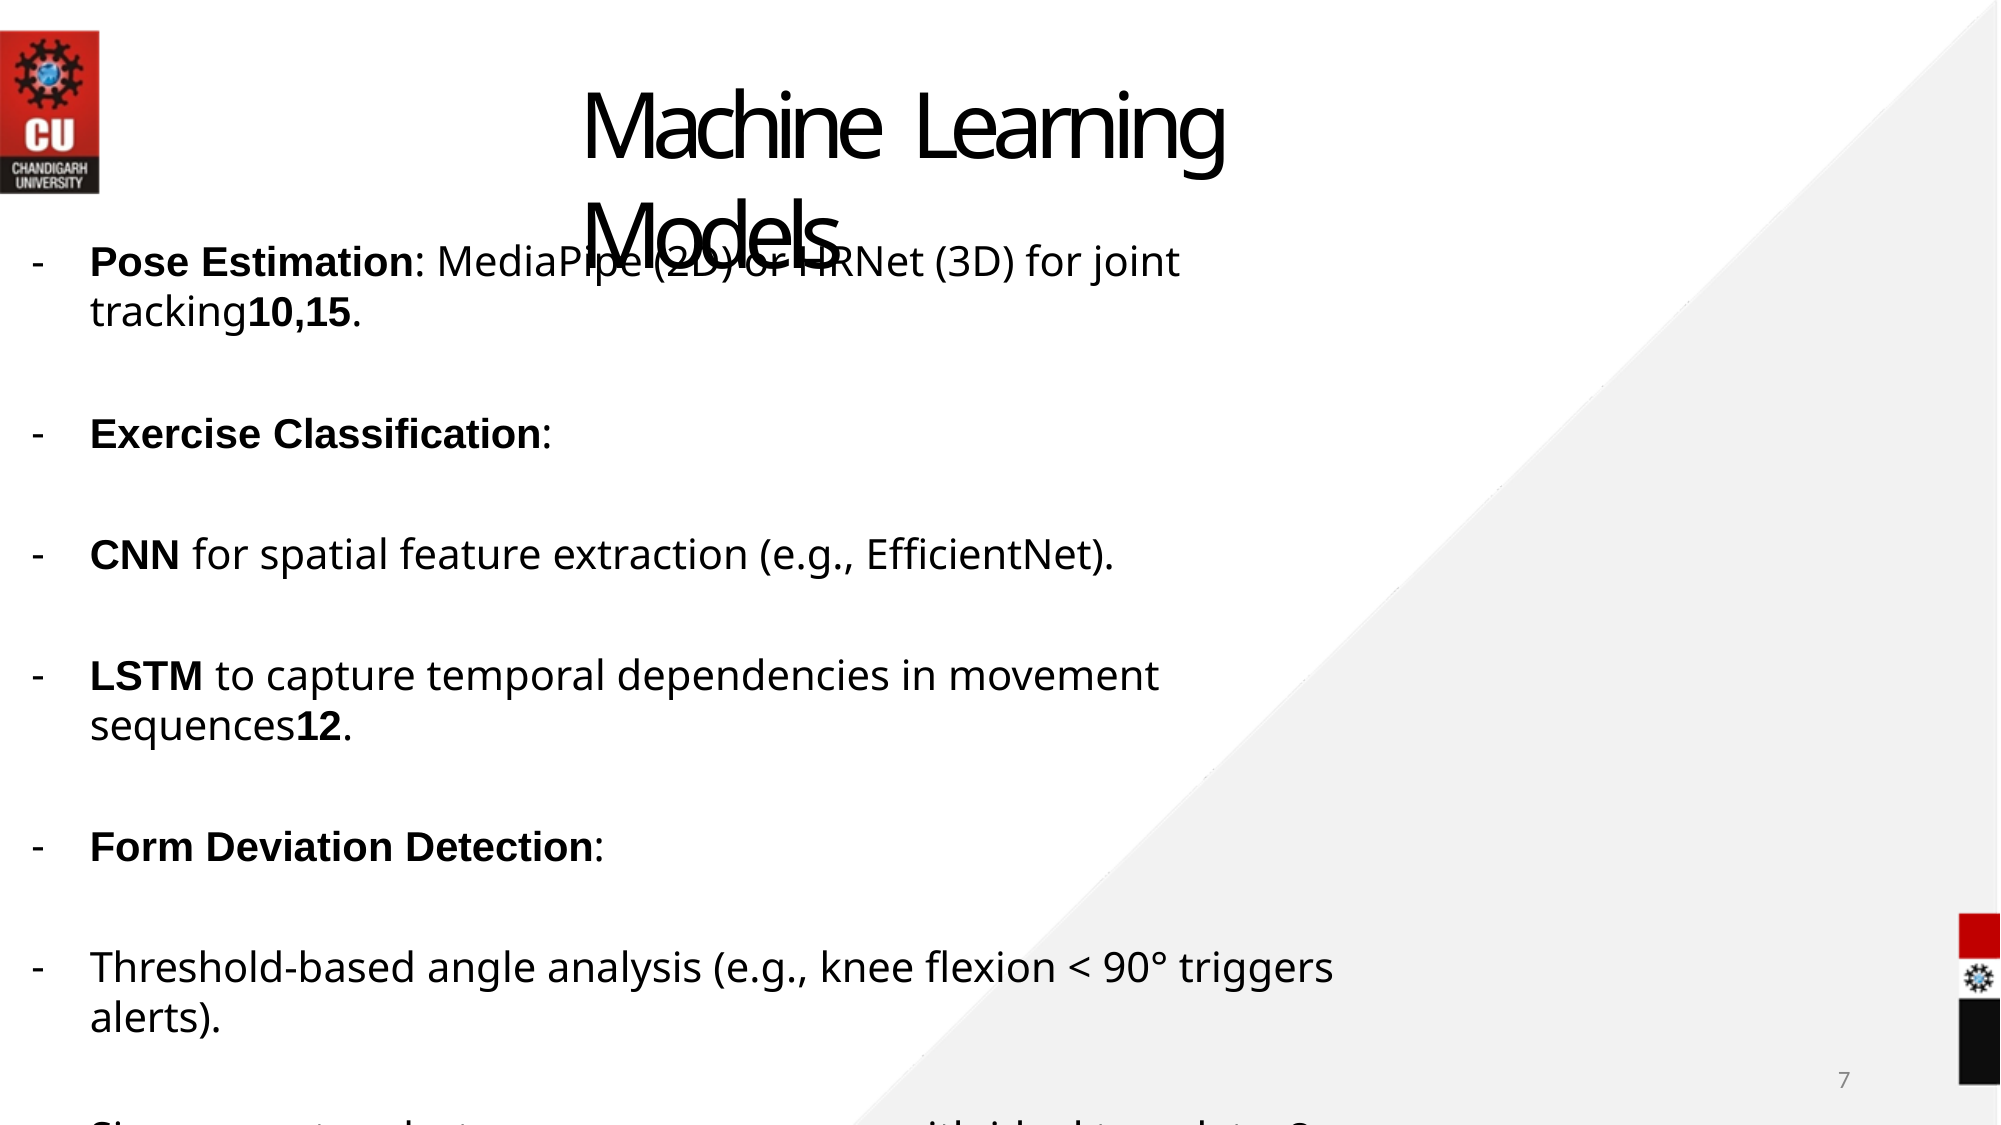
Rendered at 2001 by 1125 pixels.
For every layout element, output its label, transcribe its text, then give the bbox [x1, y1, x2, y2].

text_box Pose Estimation: MediaPipe (2D) or HRNet (3D) for joint tracking10,15. Exercise Classification: CNN for spatial feature extraction (e.g., EfficientNet). LSTM to capture temporal dependencies in movement sequences12. Form Deviation Detection: Threshold-based angle analysis (e.g., knee flexion < 90° triggers alerts). Siamese networks to compare user pose with ideal templates3. [29, 233, 1428, 1125]
picture [0, 0, 2000, 1125]
title Machine Learning Models [577, 64, 1424, 233]
text_box 7 [1835, 1061, 1853, 1094]
